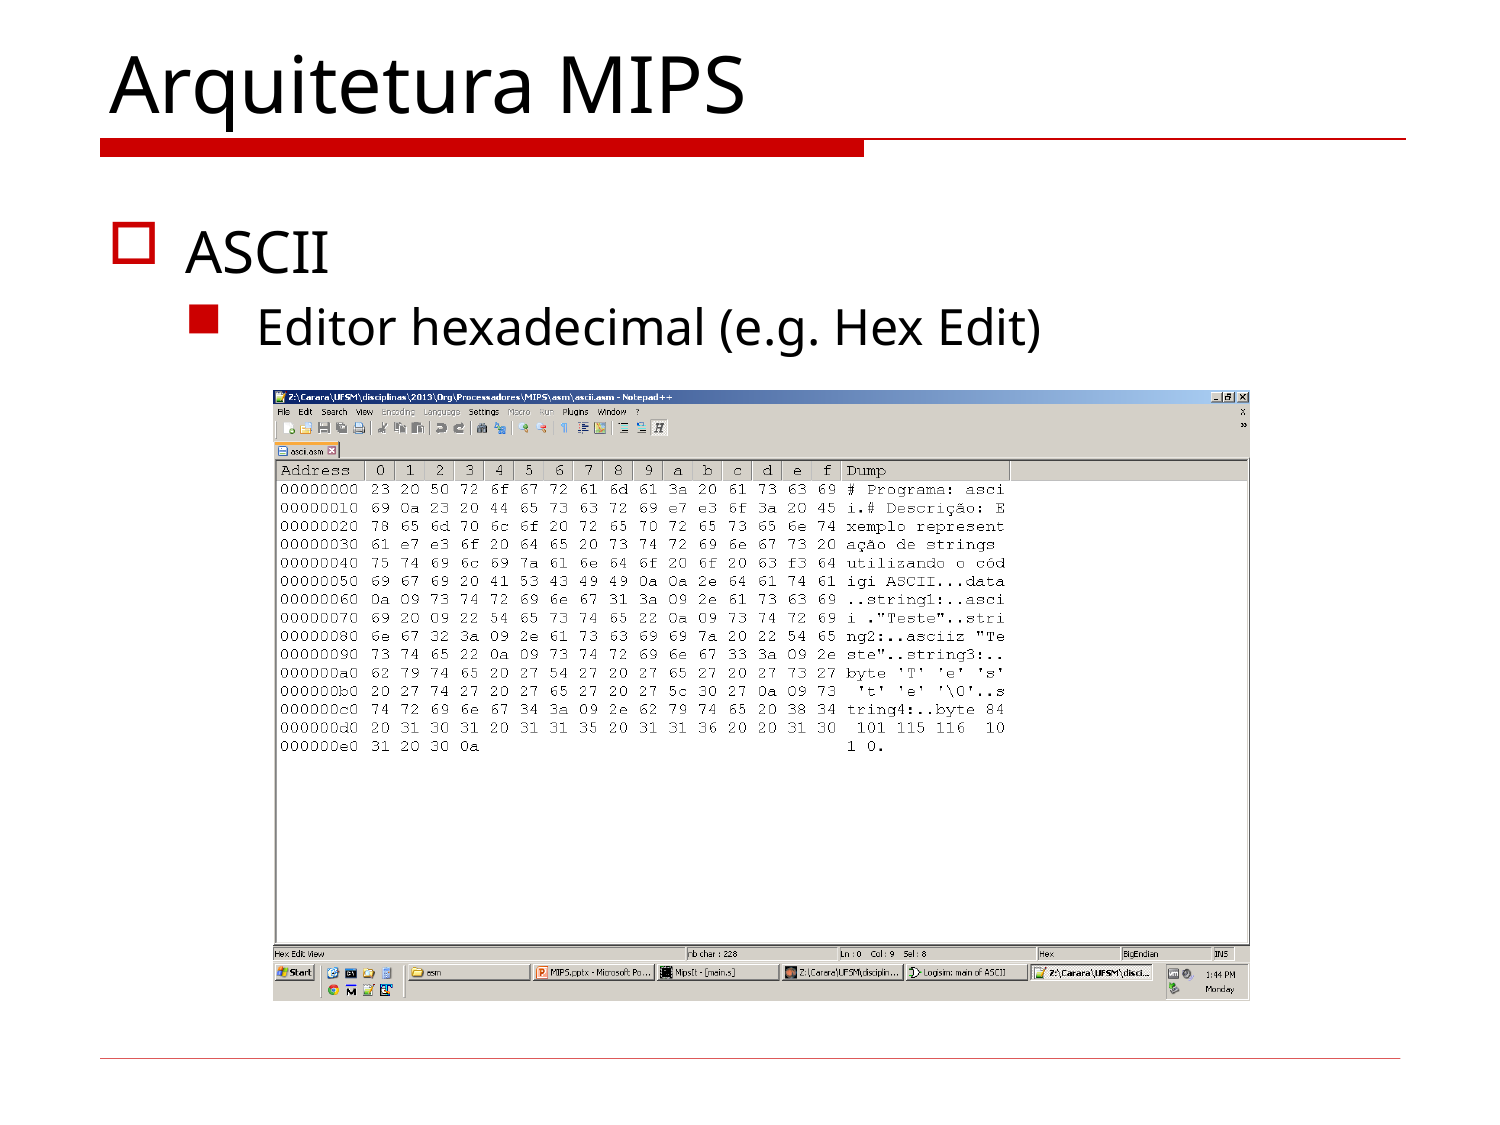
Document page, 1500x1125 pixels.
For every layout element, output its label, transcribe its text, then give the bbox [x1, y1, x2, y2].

picture [272, 390, 1250, 1001]
title Arquitetura MIPS [93, 49, 1407, 138]
list ASCII Editor hexadecimal (e.g. Hex Edit) [92, 207, 1481, 399]
